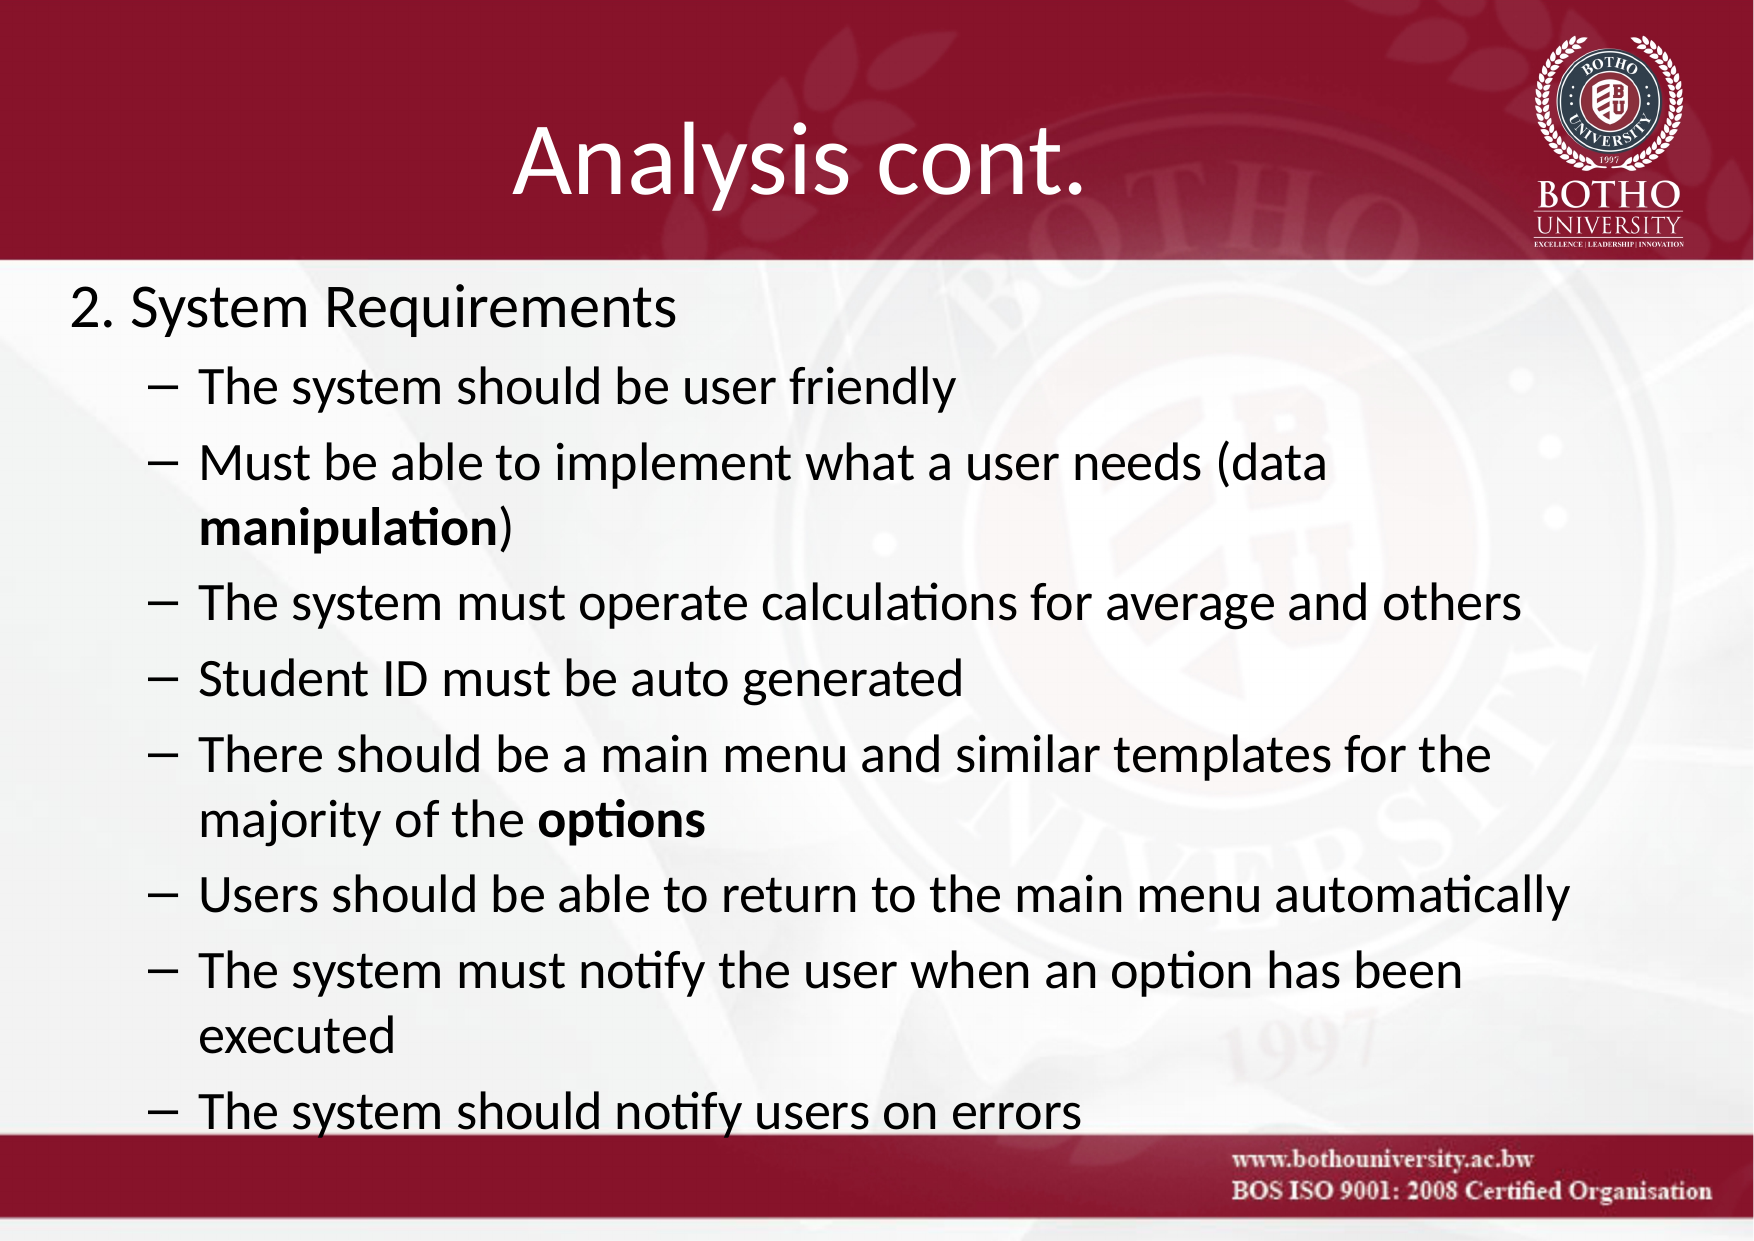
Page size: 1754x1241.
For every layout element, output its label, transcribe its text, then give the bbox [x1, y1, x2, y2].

picture [0, 0, 1754, 1241]
title Analysis cont. [87, 49, 1515, 256]
list 2. System Requirements The system should be user friendly Must be able to implement what a user needs (data manipulation) The system must operate calculations for average and others Student ID must be auto generated There should be a main menu and similar templates for the majority of the options Users should be able to return to the main menu automatically The system must notify the user when an option has been executed The system should notify users on errors [52, 256, 1663, 1171]
